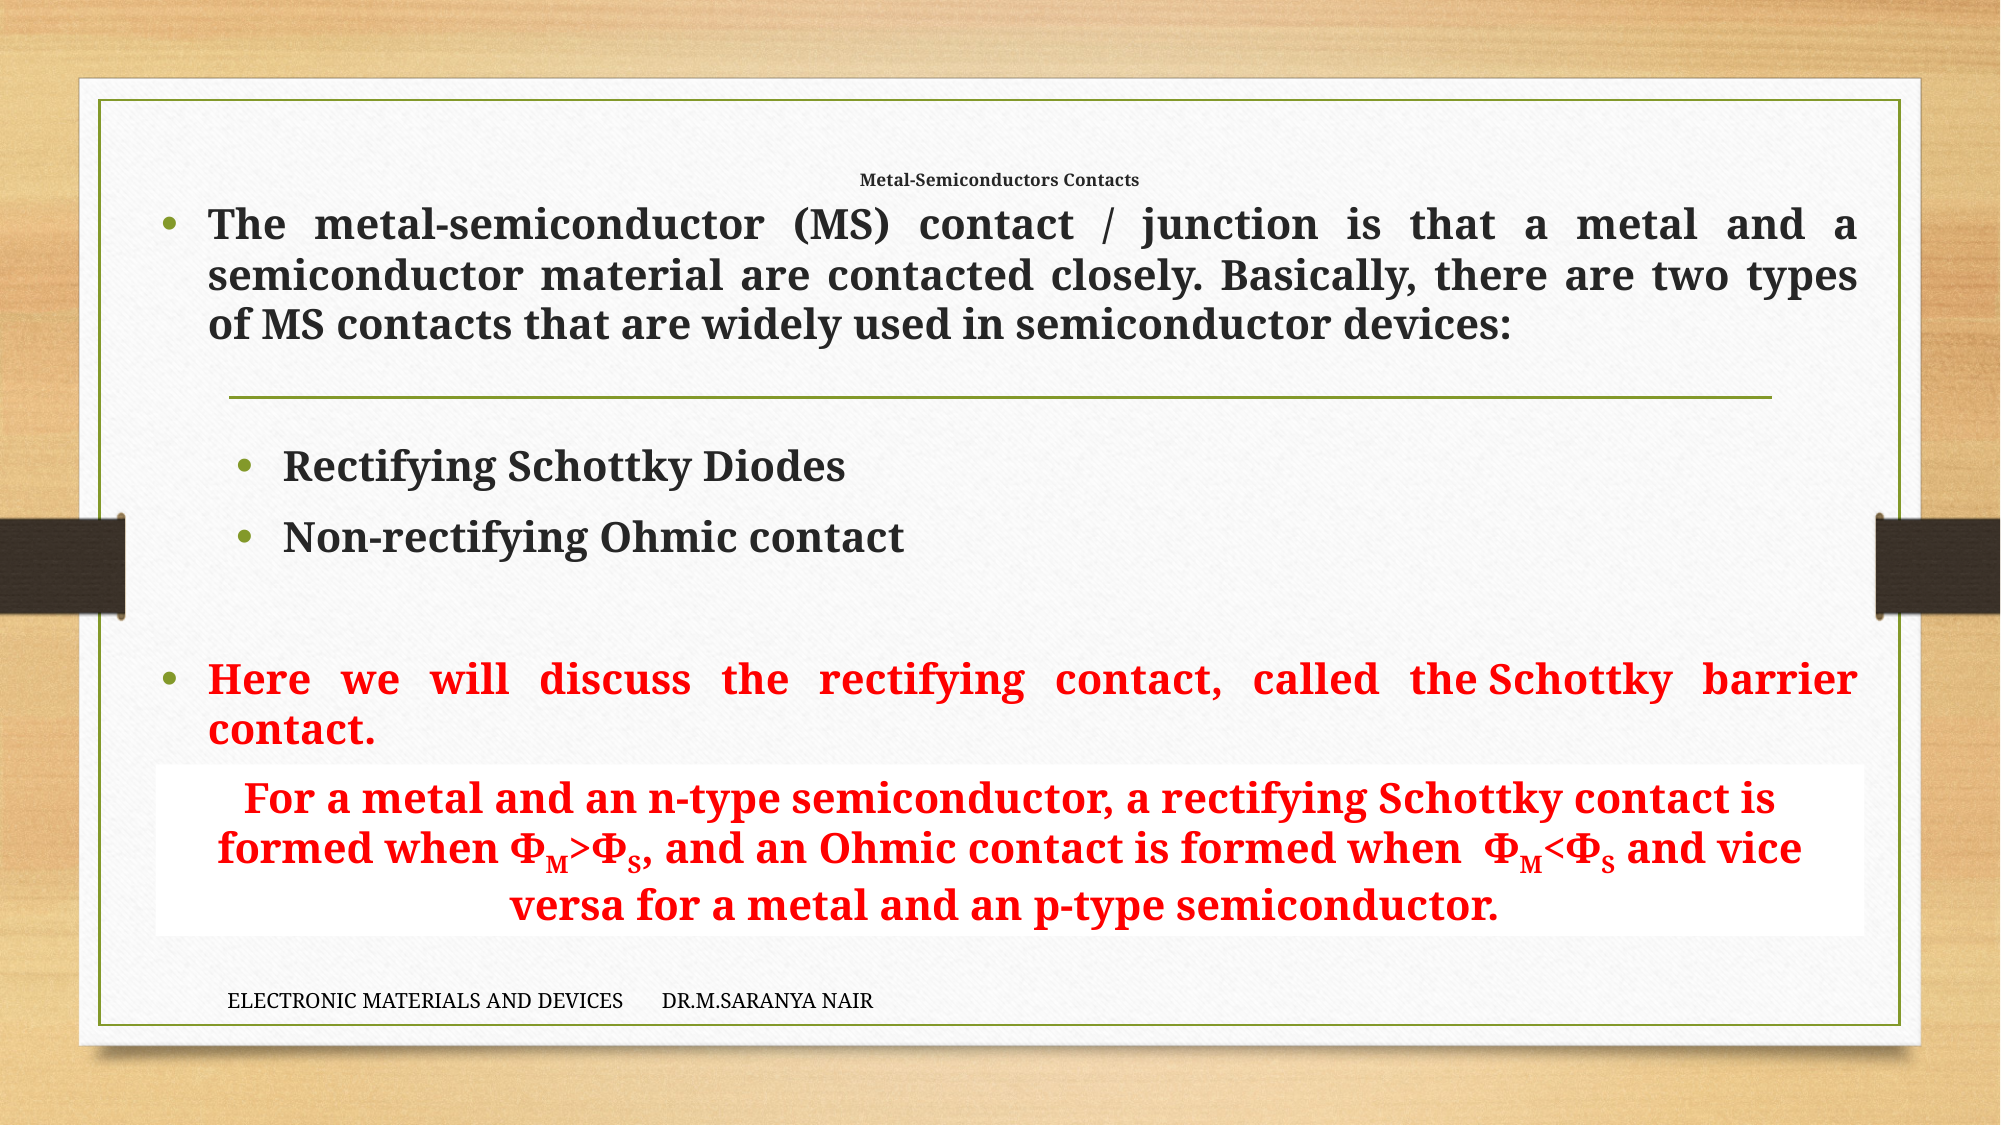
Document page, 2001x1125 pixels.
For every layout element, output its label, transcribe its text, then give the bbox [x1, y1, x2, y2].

title Metal-Semiconductors Contacts [212, 161, 1788, 190]
text_box For a metal and an n-type semiconductor, a rectifying Schottky contact is formed when ΦM>ΦS, and an Ohmic contact is formed when ΦM<ΦS and vice versa for a metal and an p-type semiconductor. [155, 764, 1865, 937]
picture [0, 0, 2001, 1125]
list The metal-semiconductor (MS) contact / junction is that a metal and a semiconductor material are contacted closely. Basically, there are two types of MS contacts that are widely used in semiconductor devices: Rectifying Schottky Diodes Non-rectifying Ohmic contact Here we will discuss the rectifying contact, called the Schottky barrier contact. [146, 190, 1874, 980]
footer ELECTRONIC MATERIALS AND DEVICES DR.M.SARANYA NAIR [212, 979, 1411, 1025]
